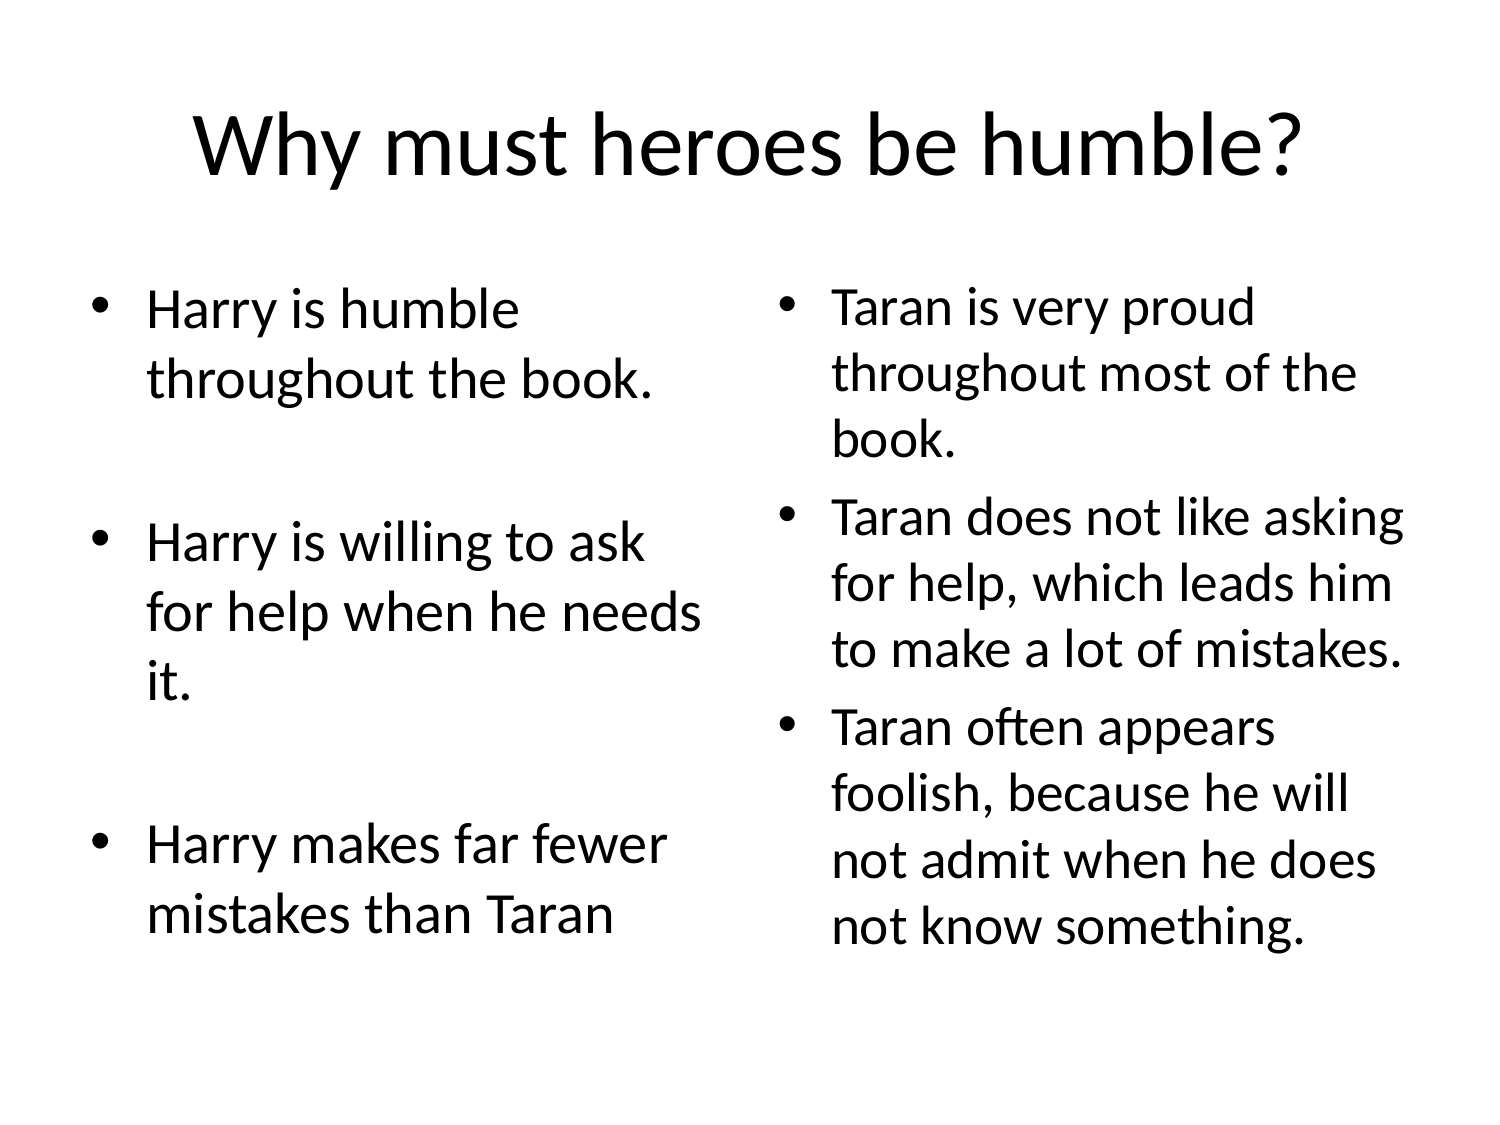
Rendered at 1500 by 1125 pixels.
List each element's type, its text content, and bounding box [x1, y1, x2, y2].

list Taran is very proud throughout most of the book. Taran does not like asking for help, which leads him to make a lot of mistakes. Taran often appears foolish, because he will not admit when he does not know something. [762, 262, 1425, 1005]
list Harry is humble throughout the book. Harry is willing to ask for help when he needs it. Harry makes far fewer mistakes than Taran [75, 262, 738, 1005]
title Why must heroes be humble? [75, 45, 1425, 233]
